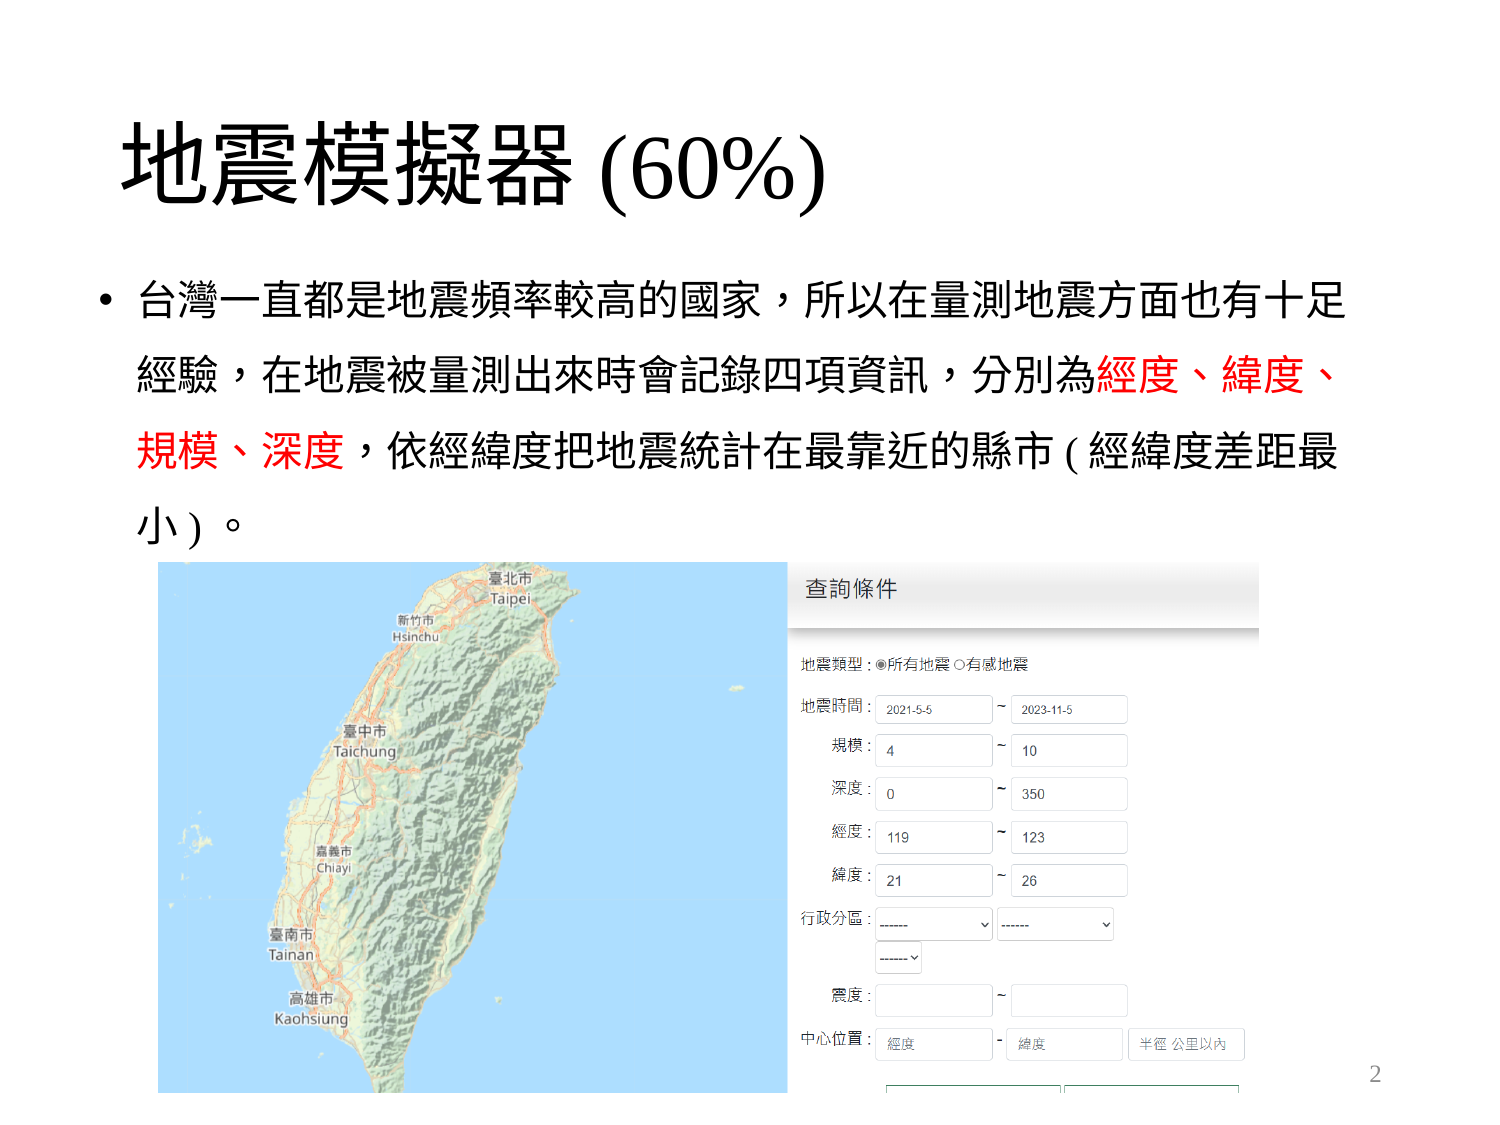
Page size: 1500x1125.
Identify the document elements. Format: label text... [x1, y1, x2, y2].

slide_number 2 [1059, 1042, 1397, 1103]
picture [158, 562, 1259, 1093]
list 台灣一直都是地震頻率較高的國家，所以在量測地震方面也有十足經驗，在地震被量測出來時會記錄四項資訊，分別為經度、緯度、規模、深度，依經緯度把地震統計在最靠近的縣市(經緯度差距最小)。 [83, 241, 1378, 956]
title 地震模擬器(60%) [103, 59, 1397, 278]
